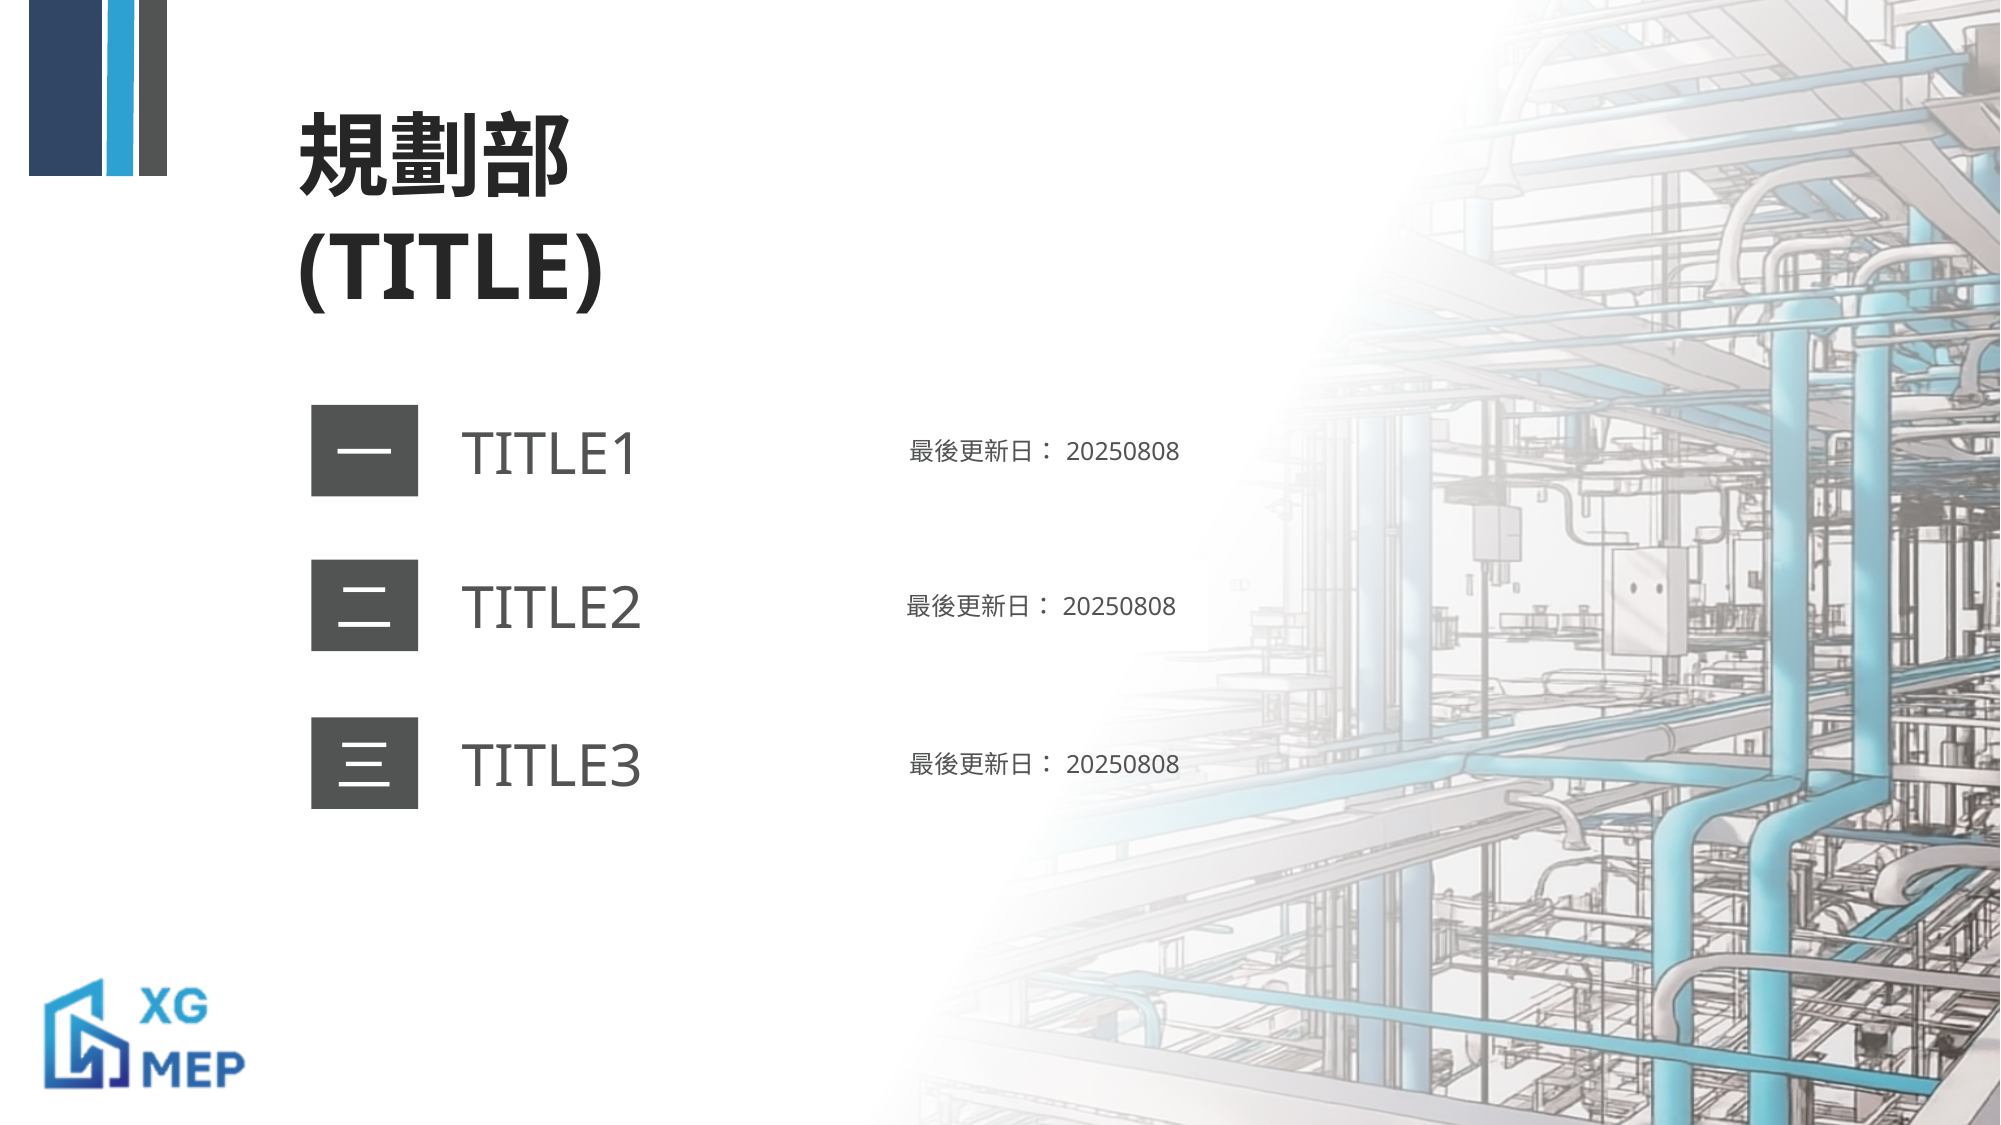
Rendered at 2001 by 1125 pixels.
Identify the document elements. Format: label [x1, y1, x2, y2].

text_box [28, 0, 168, 177]
picture [0, 0, 2000, 1125]
